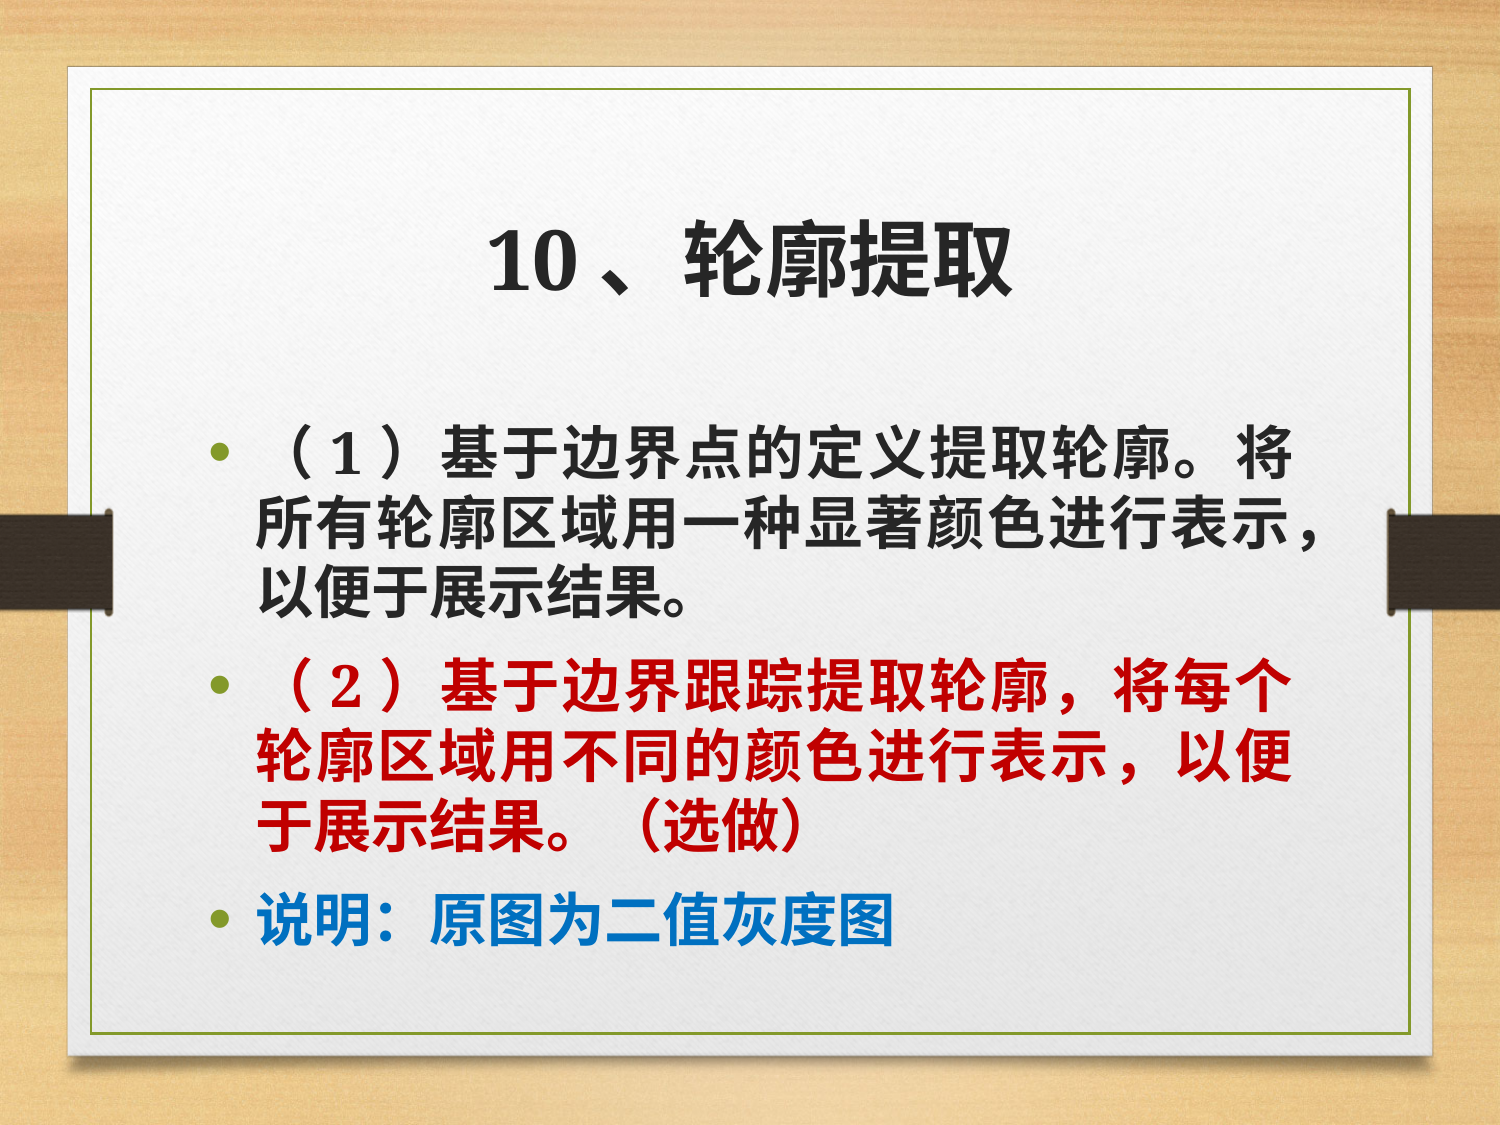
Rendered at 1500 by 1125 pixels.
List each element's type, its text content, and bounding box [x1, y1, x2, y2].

picture [0, 0, 1500, 1125]
title 10、轮廓提取 [193, 150, 1309, 365]
list （1）基于边界点的定义提取轮廓。将所有轮廓区域用一种显著颜色进行表示，以便于展示结果。 （2）基于边界跟踪提取轮廓，将每个轮廓区域用不同的颜色进行表示，以便于展示结果。（选做） 说明：原图为二值灰度图 [193, 408, 1309, 974]
